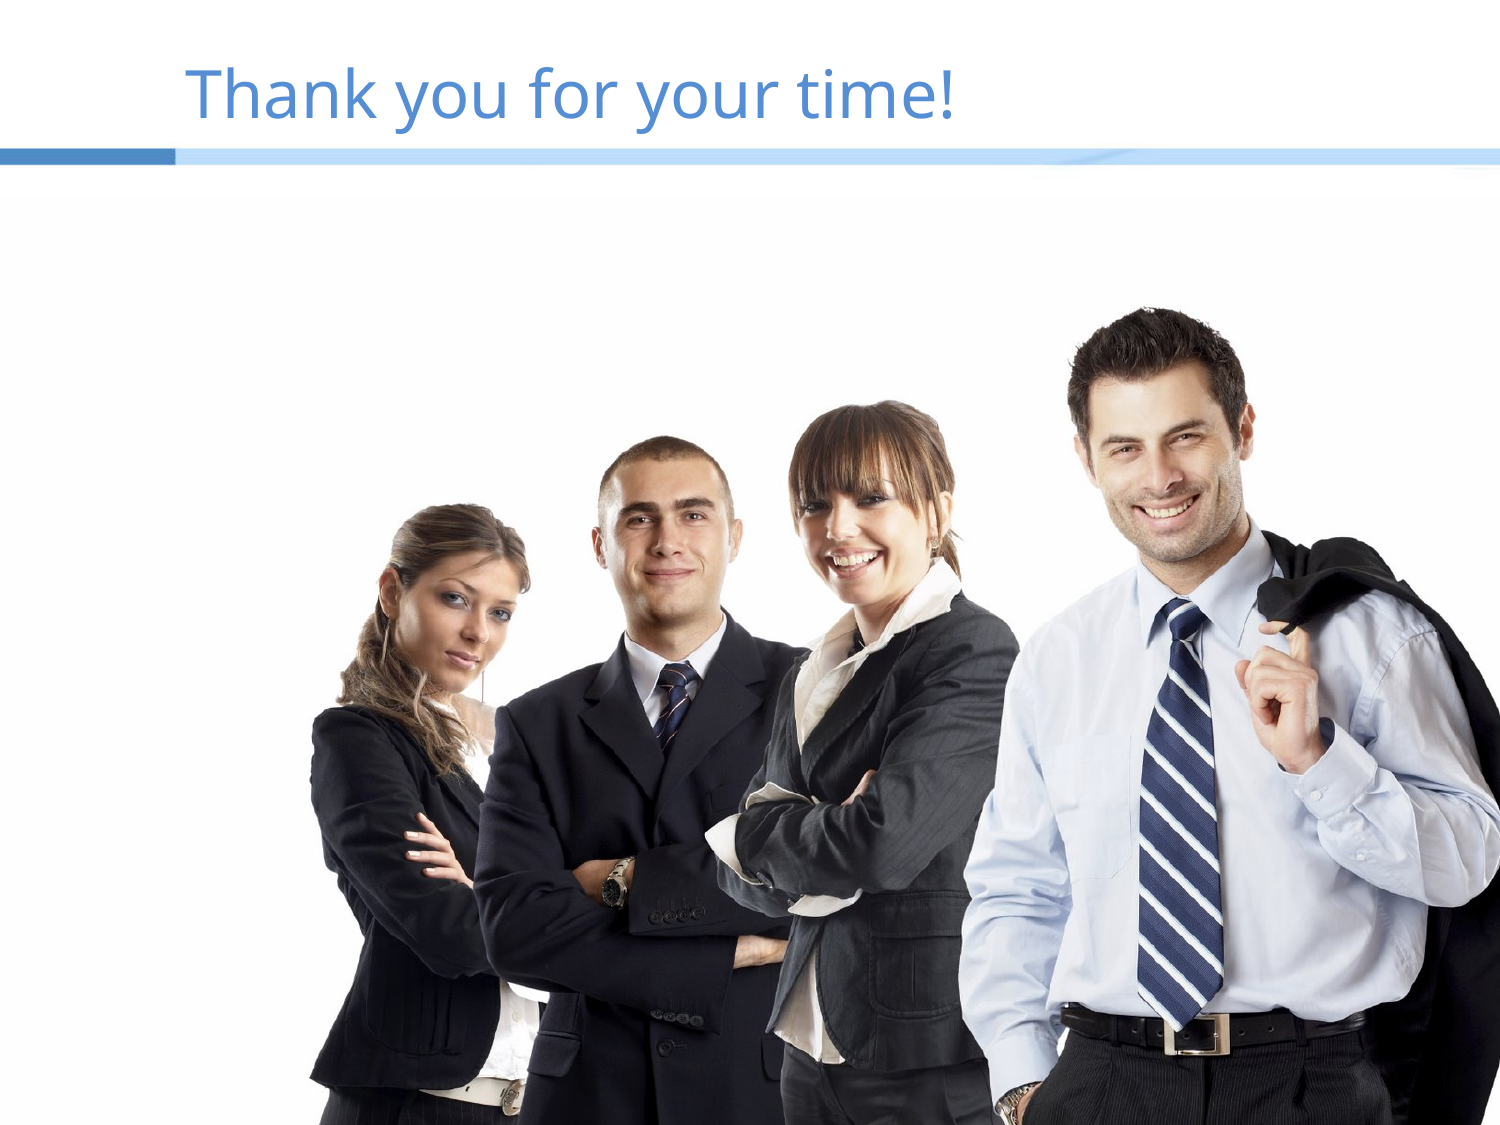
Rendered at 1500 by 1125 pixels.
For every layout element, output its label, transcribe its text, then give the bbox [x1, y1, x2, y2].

picture [0, 0, 1500, 1125]
text_box Thank you for your time! [171, 44, 1176, 140]
